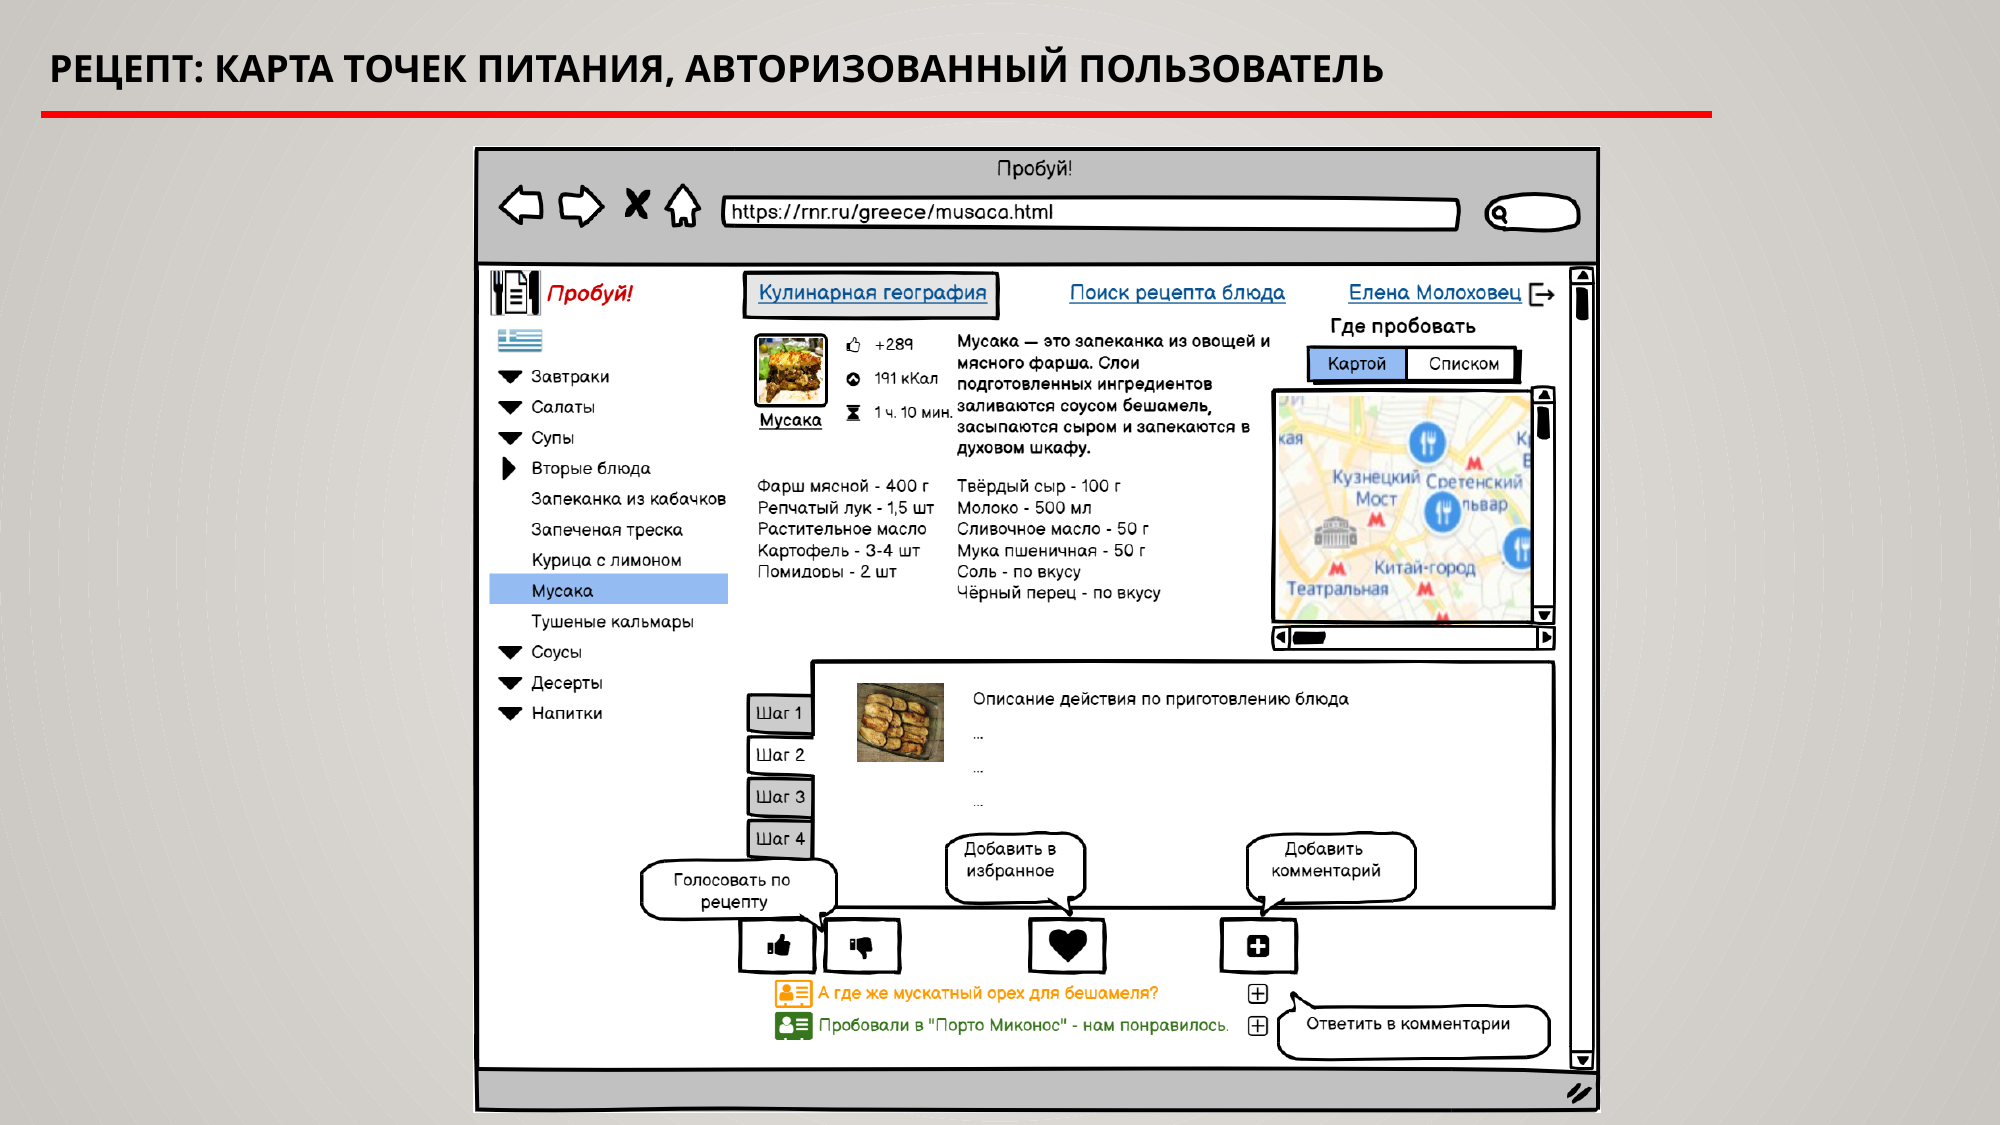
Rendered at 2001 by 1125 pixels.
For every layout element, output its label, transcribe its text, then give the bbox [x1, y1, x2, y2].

subtitle [34, 144, 1971, 1104]
title Рецепт: карта точек питания, авторизованный пользователь [34, 0, 1947, 98]
picture [473, 146, 1601, 1113]
